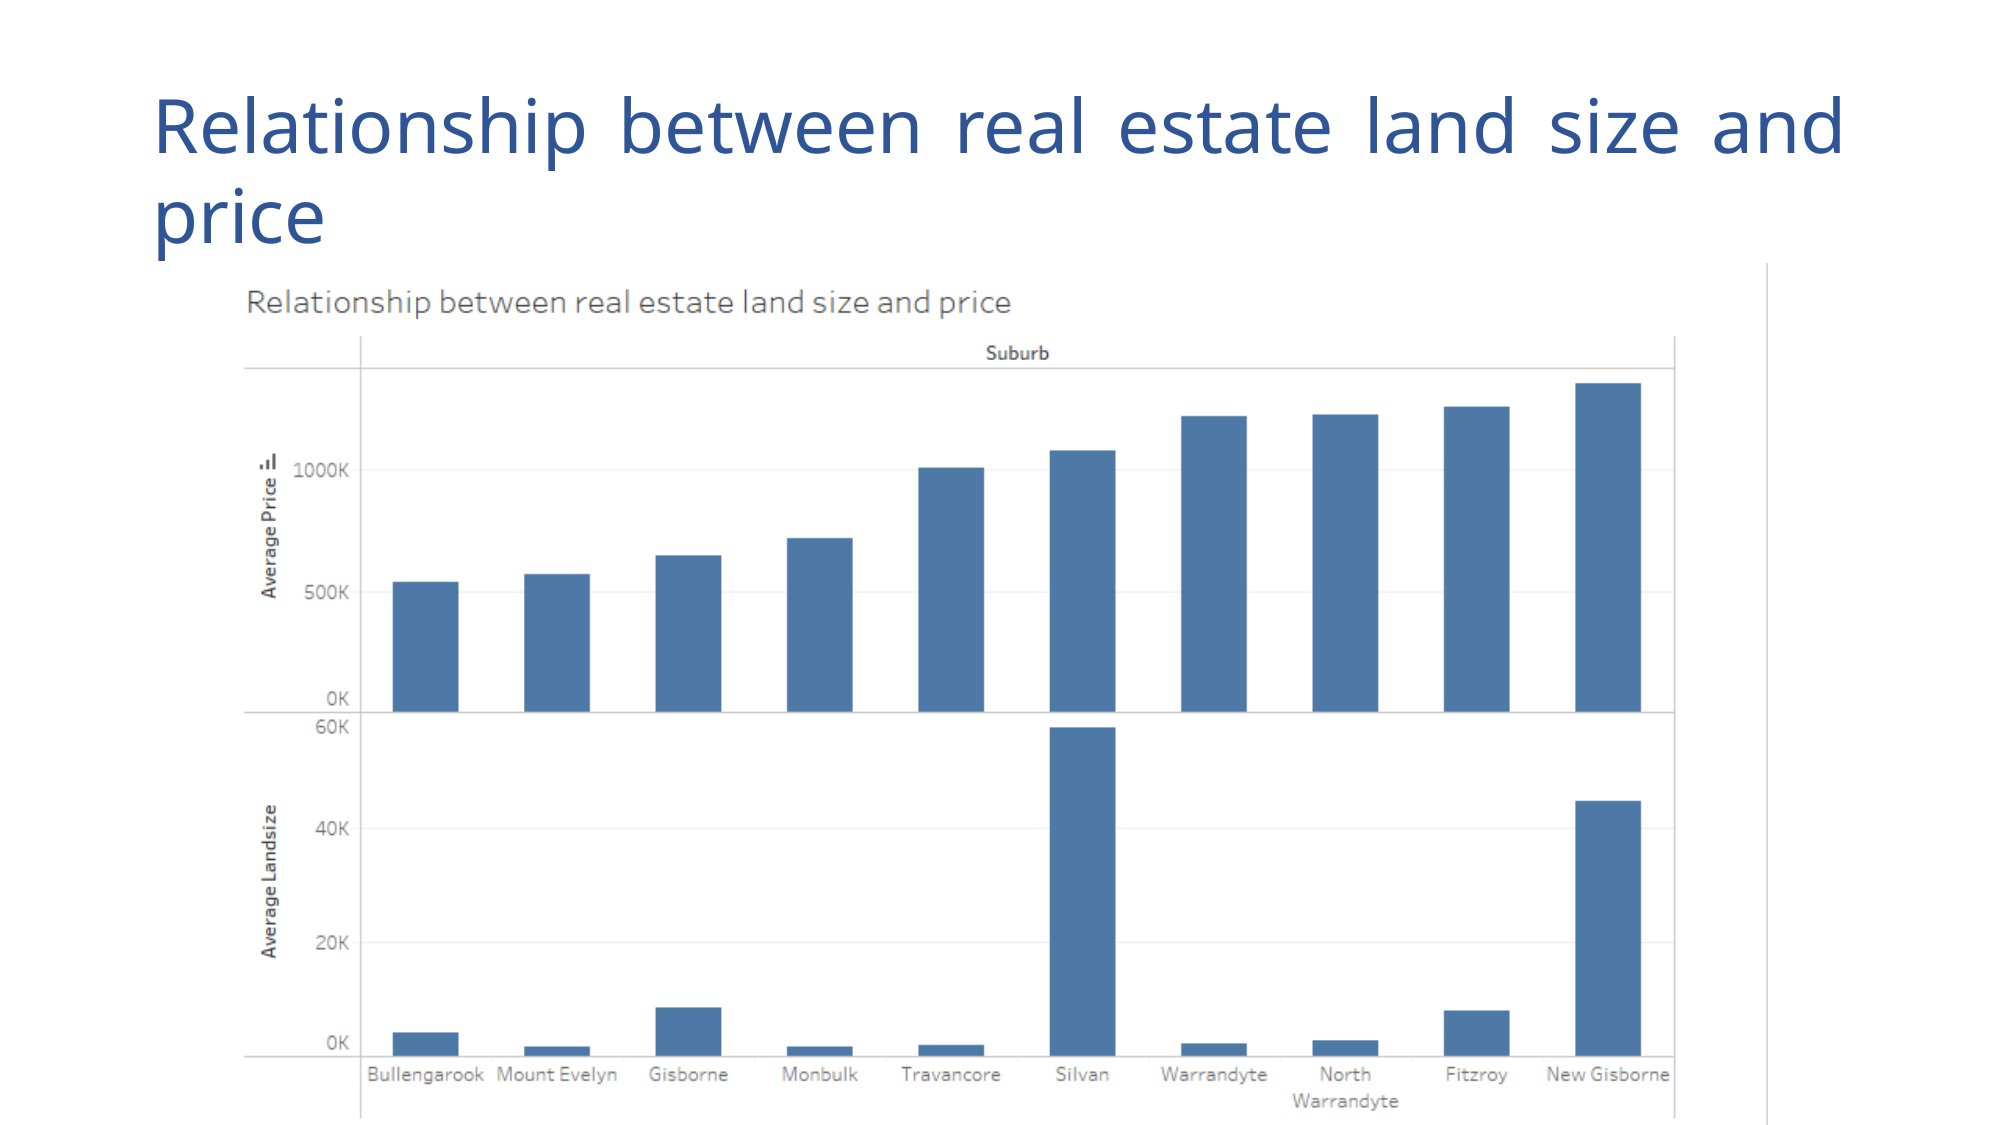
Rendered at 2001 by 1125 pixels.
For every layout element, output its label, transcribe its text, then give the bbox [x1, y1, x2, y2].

title Relationship between real estate land size and price [137, 59, 1863, 278]
picture [232, 263, 1768, 1125]
